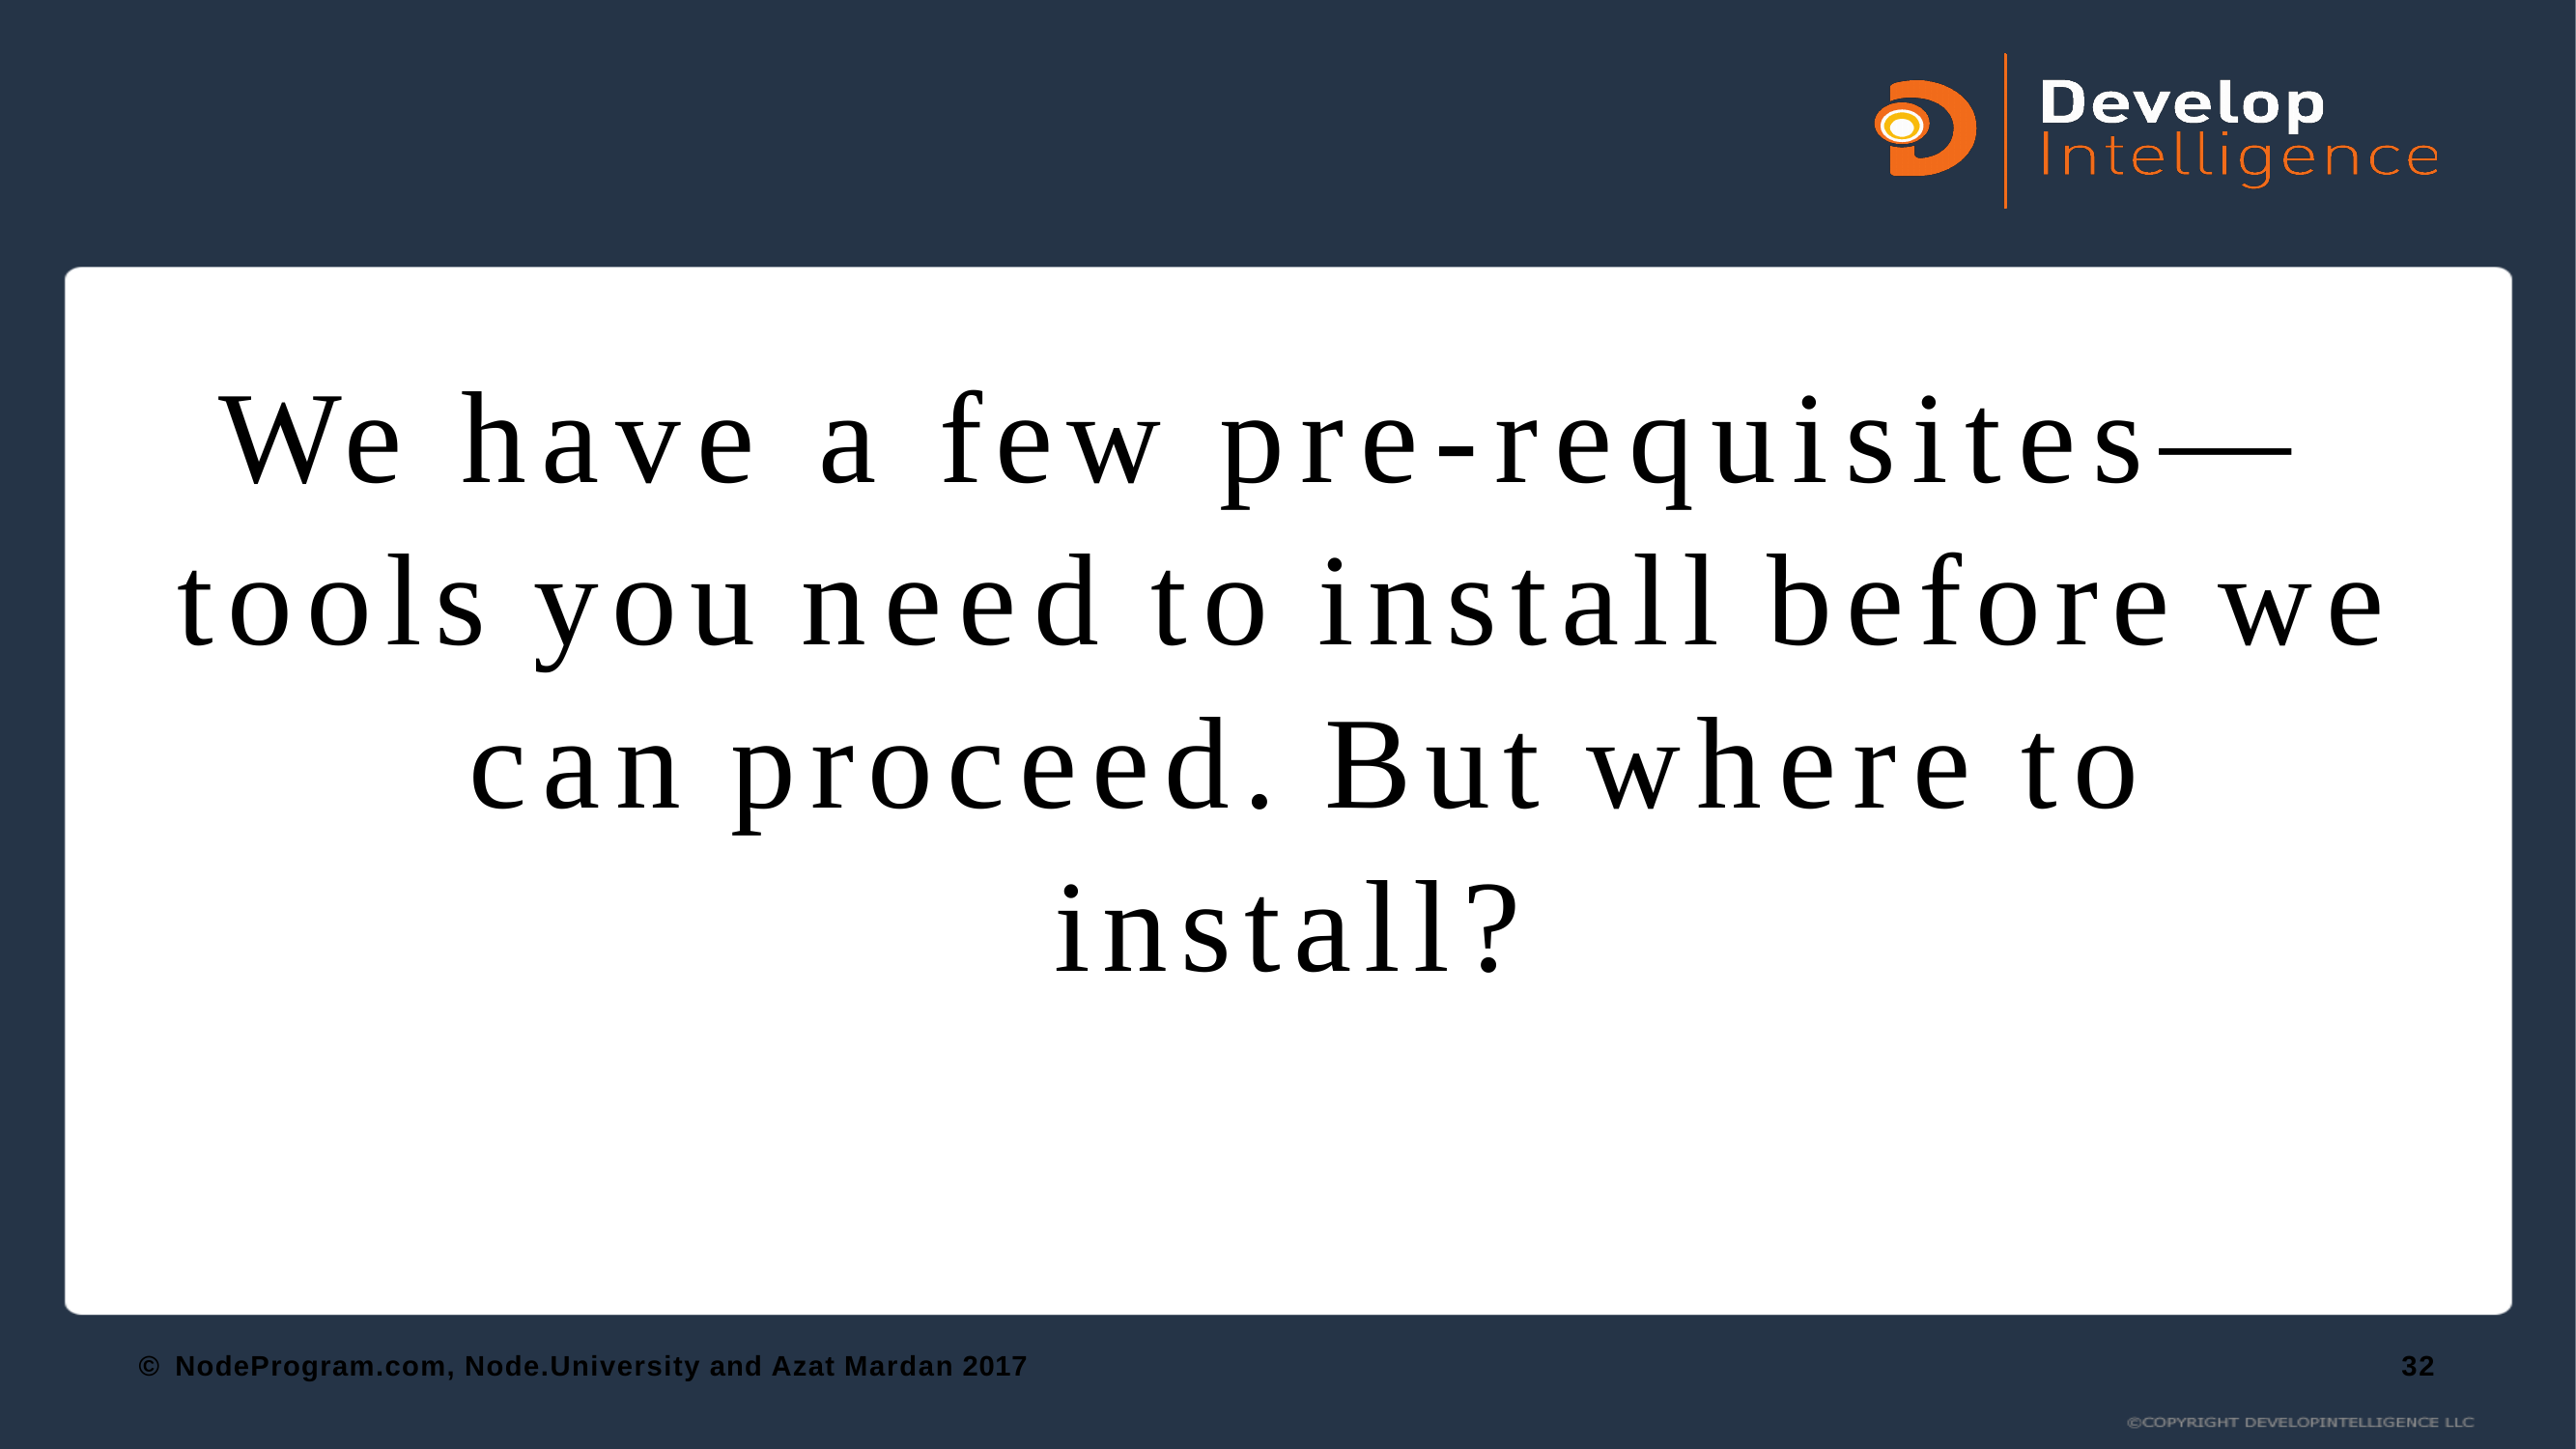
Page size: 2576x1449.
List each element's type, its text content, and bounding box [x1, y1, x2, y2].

footer © NodeProgram.com, Node.University and Azat Mardan 2017 [136, 1347, 1034, 1449]
slide_number 32 [2383, 1347, 2442, 1449]
picture [0, 0, 2576, 1449]
title We have a few pre-requisites— tools you need to install before we can proceed. But where to install? [173, 342, 2402, 998]
